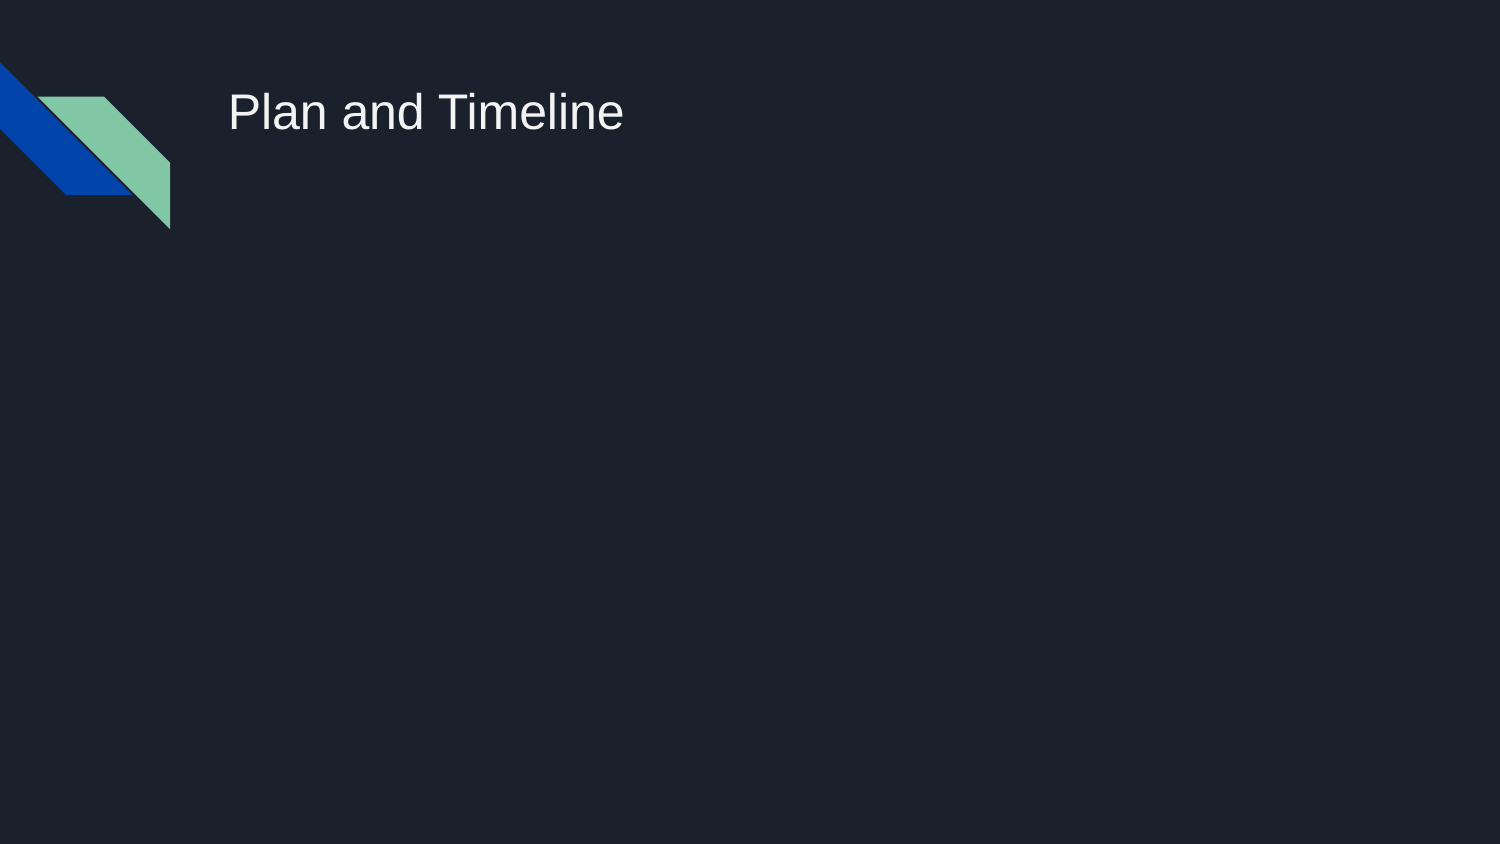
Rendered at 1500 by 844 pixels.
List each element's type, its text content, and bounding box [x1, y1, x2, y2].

title Plan and Timeline [212, 64, 1368, 215]
